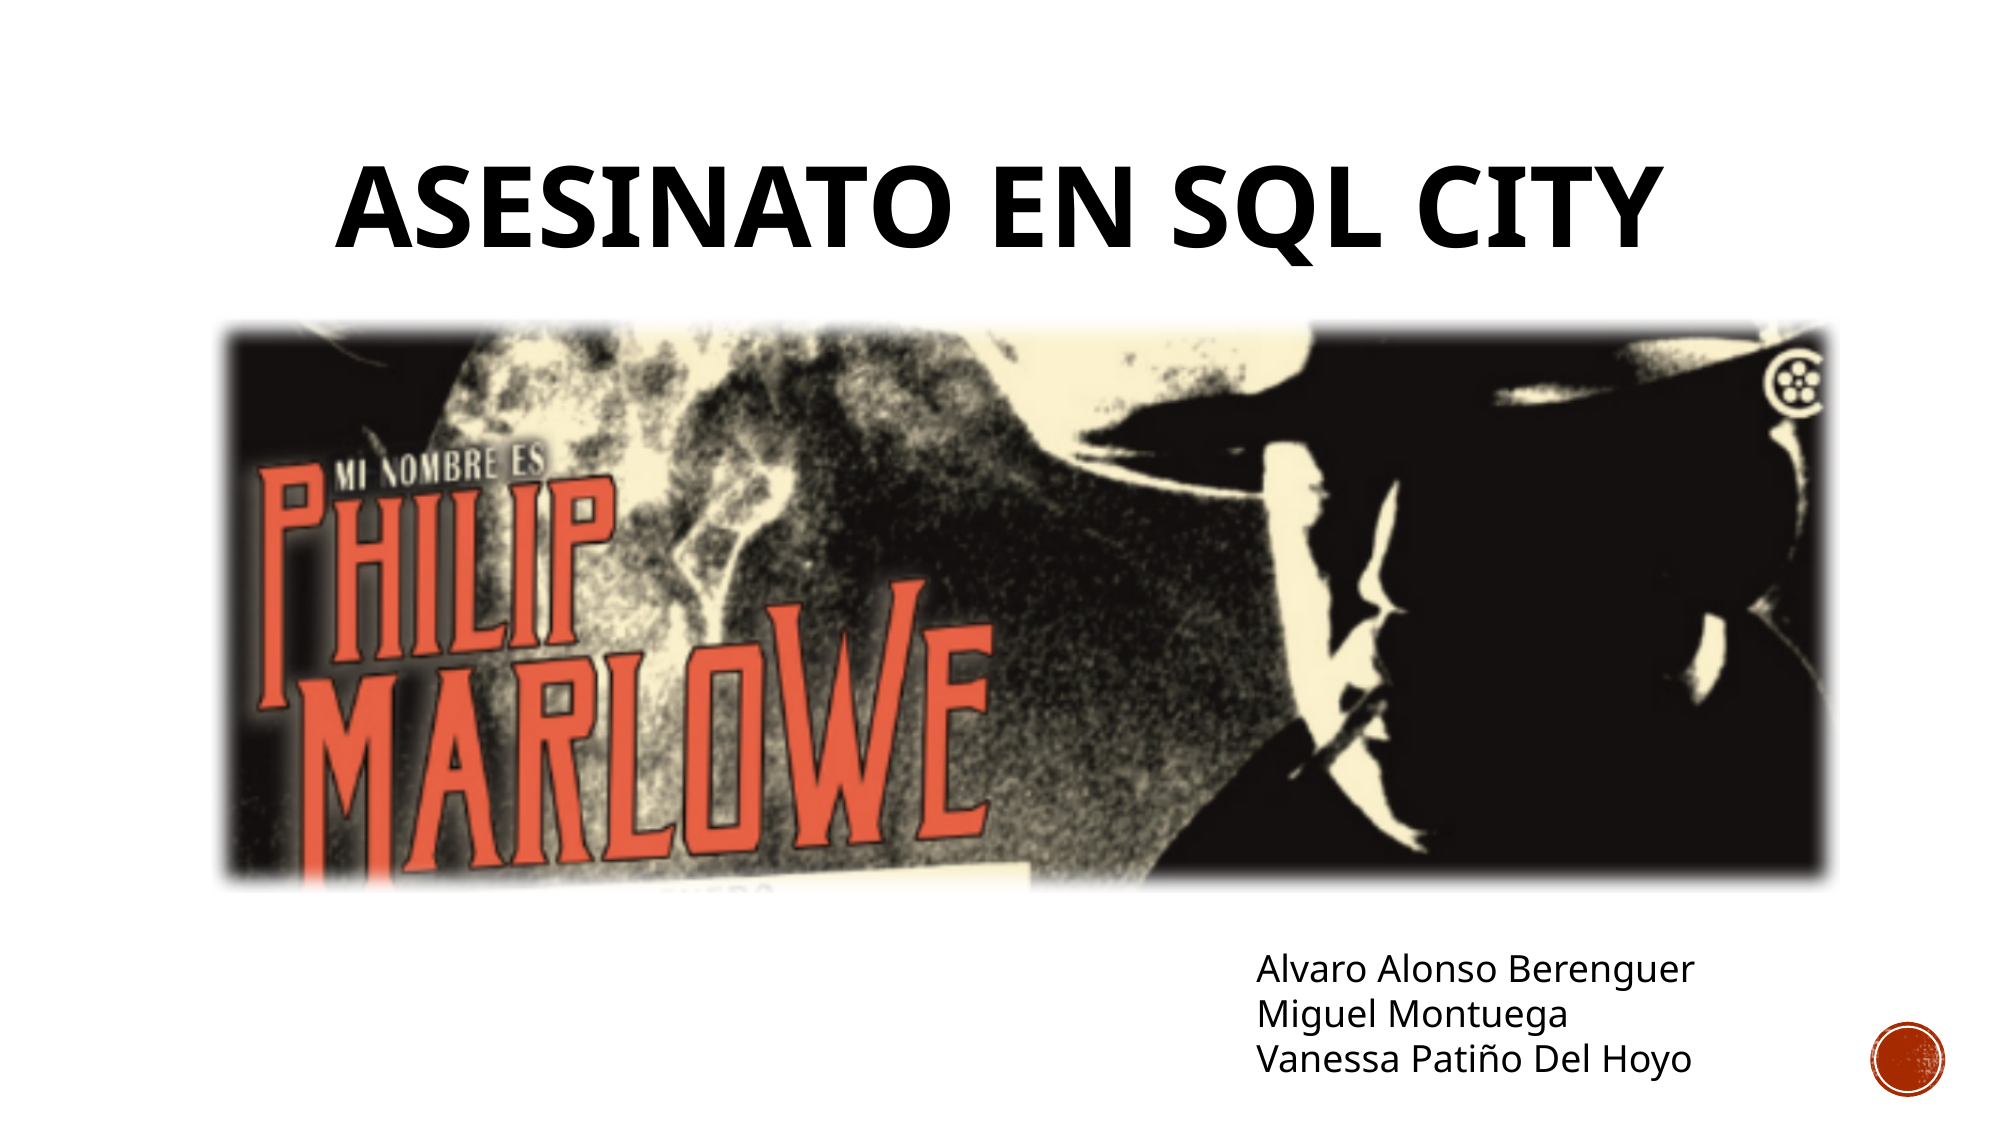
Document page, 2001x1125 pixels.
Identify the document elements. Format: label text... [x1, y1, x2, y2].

picture [212, 318, 1838, 891]
text_box Alvaro Alonso Berenguer Miguel Montuega Vanessa Patiño Del Hoyo [1241, 937, 1749, 1088]
title ASESINATO EN SQL CITY [175, 79, 1826, 344]
